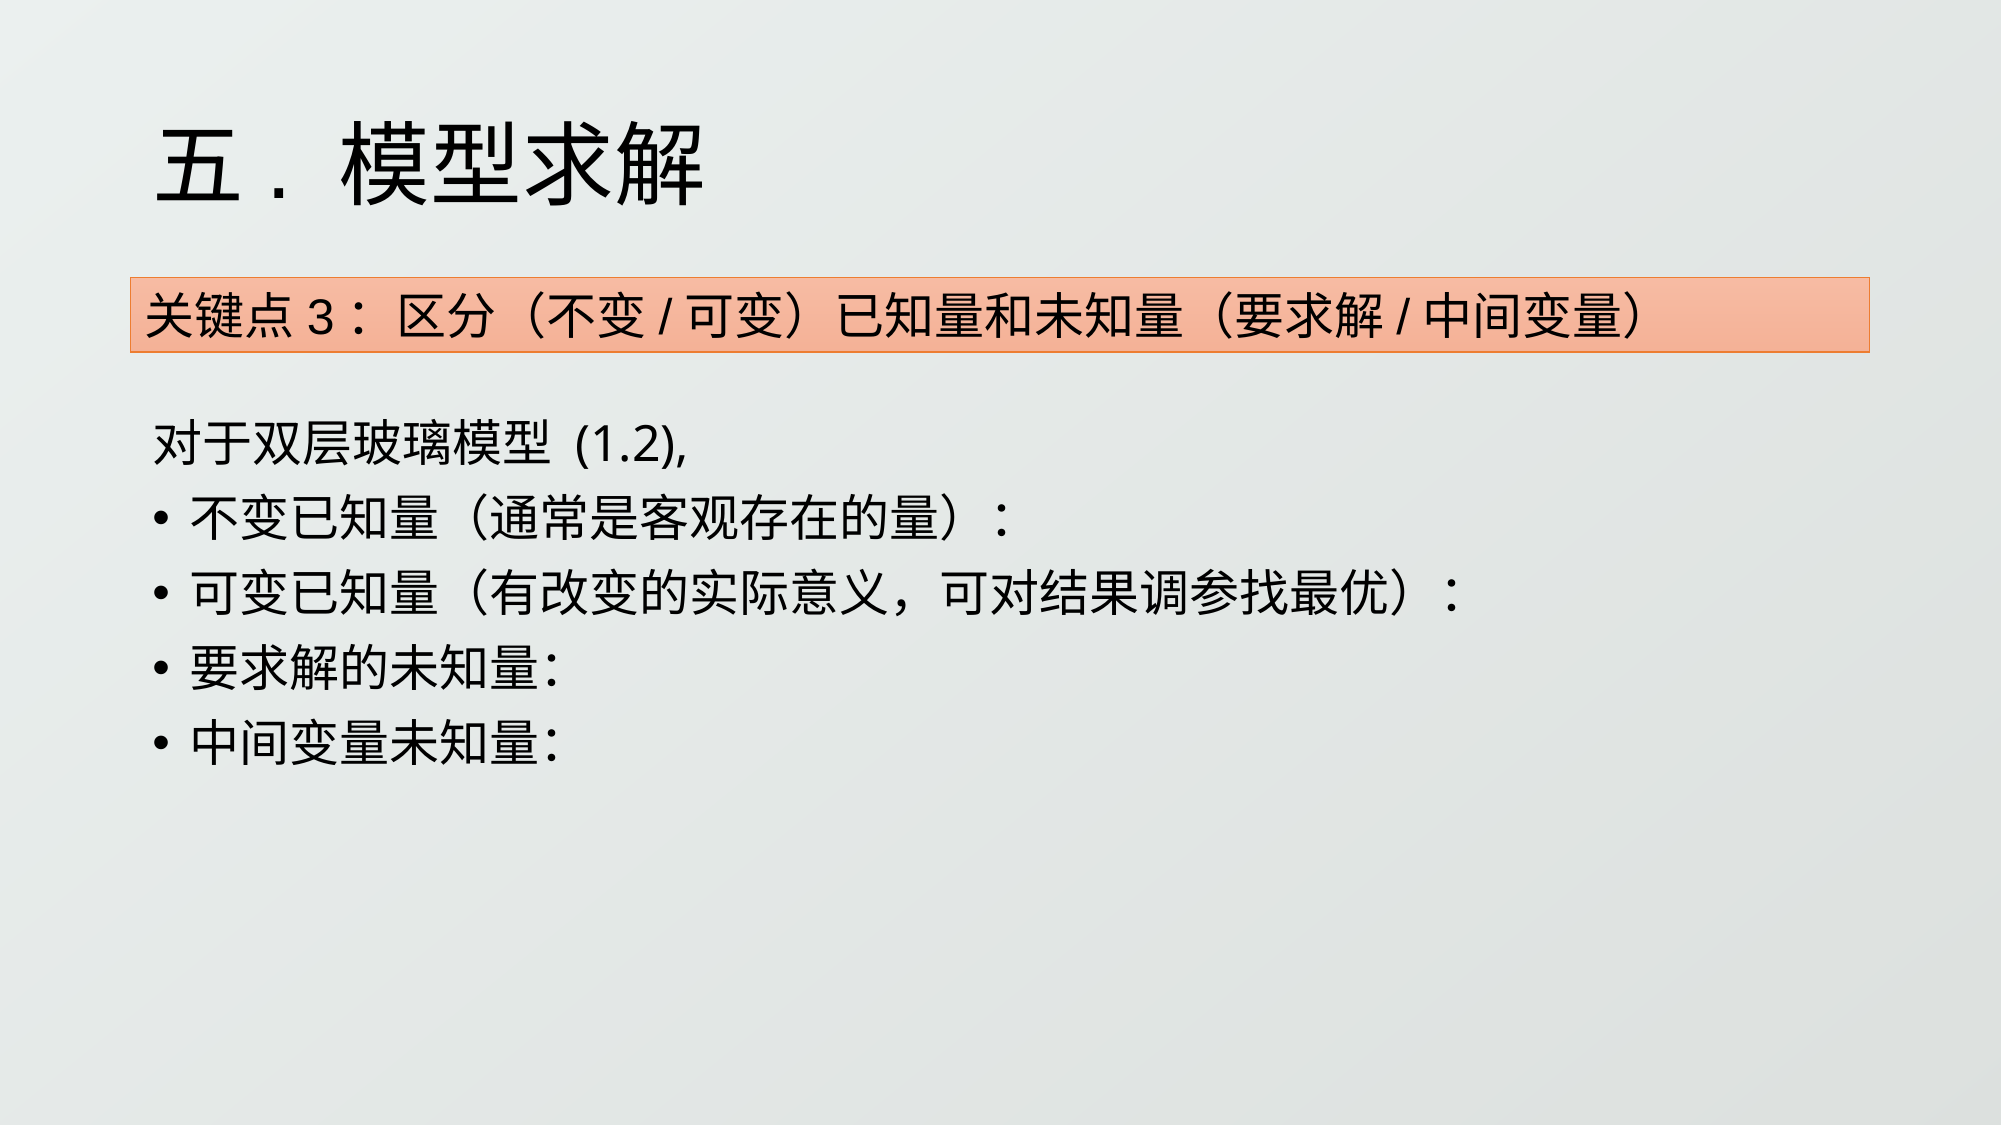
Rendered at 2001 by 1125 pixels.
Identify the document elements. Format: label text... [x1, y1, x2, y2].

title 五. 模型求解 [137, 59, 1863, 277]
text_box 关键点3：区分（不变/可变）已知量和未知量（要求解/中间变量） [130, 277, 1870, 353]
